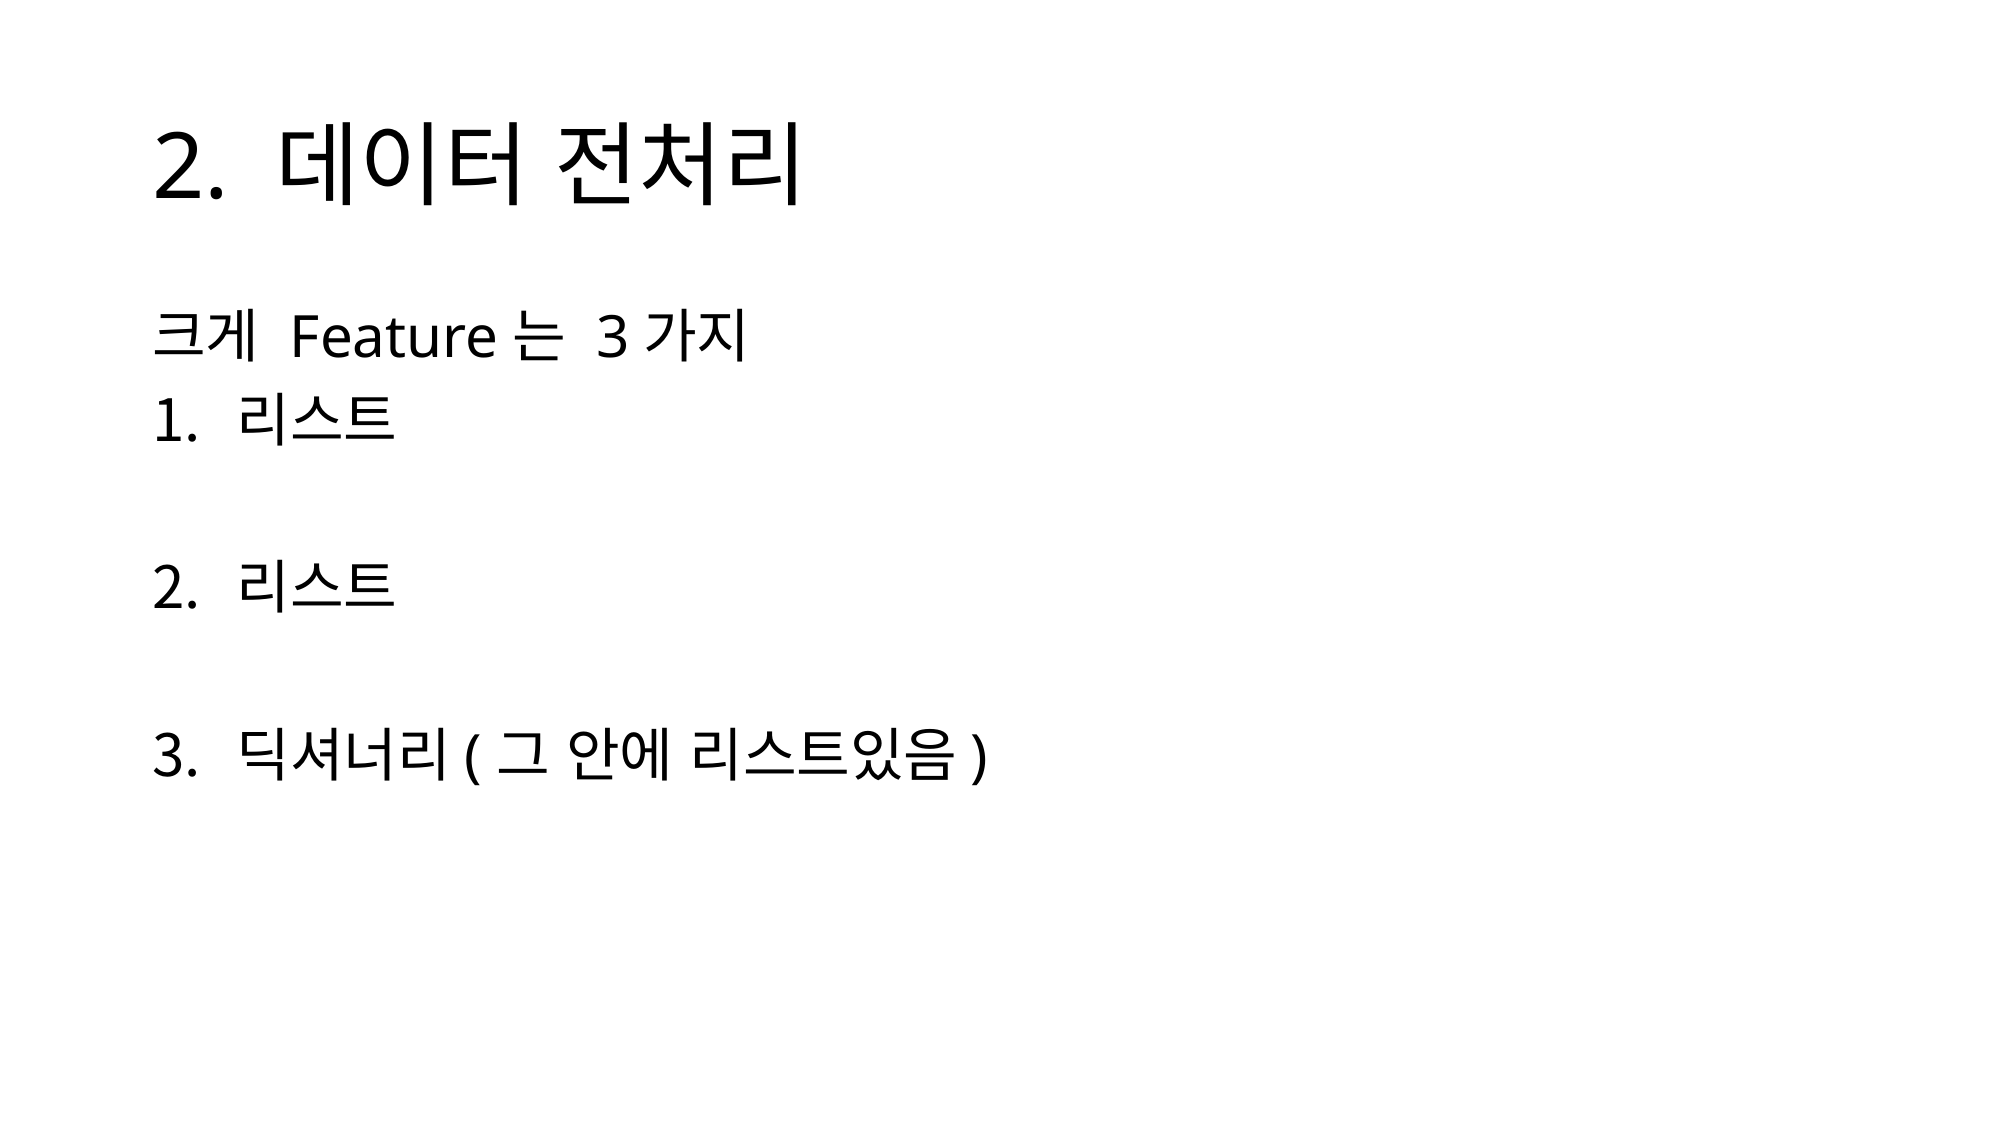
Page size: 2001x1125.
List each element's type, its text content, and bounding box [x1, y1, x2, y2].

title 2. 데이터 전처리 [137, 59, 1863, 278]
list 크게 Feature는 3가지 리스트 리스트 딕셔너리(그 안에 리스트있음) [137, 299, 1863, 1014]
